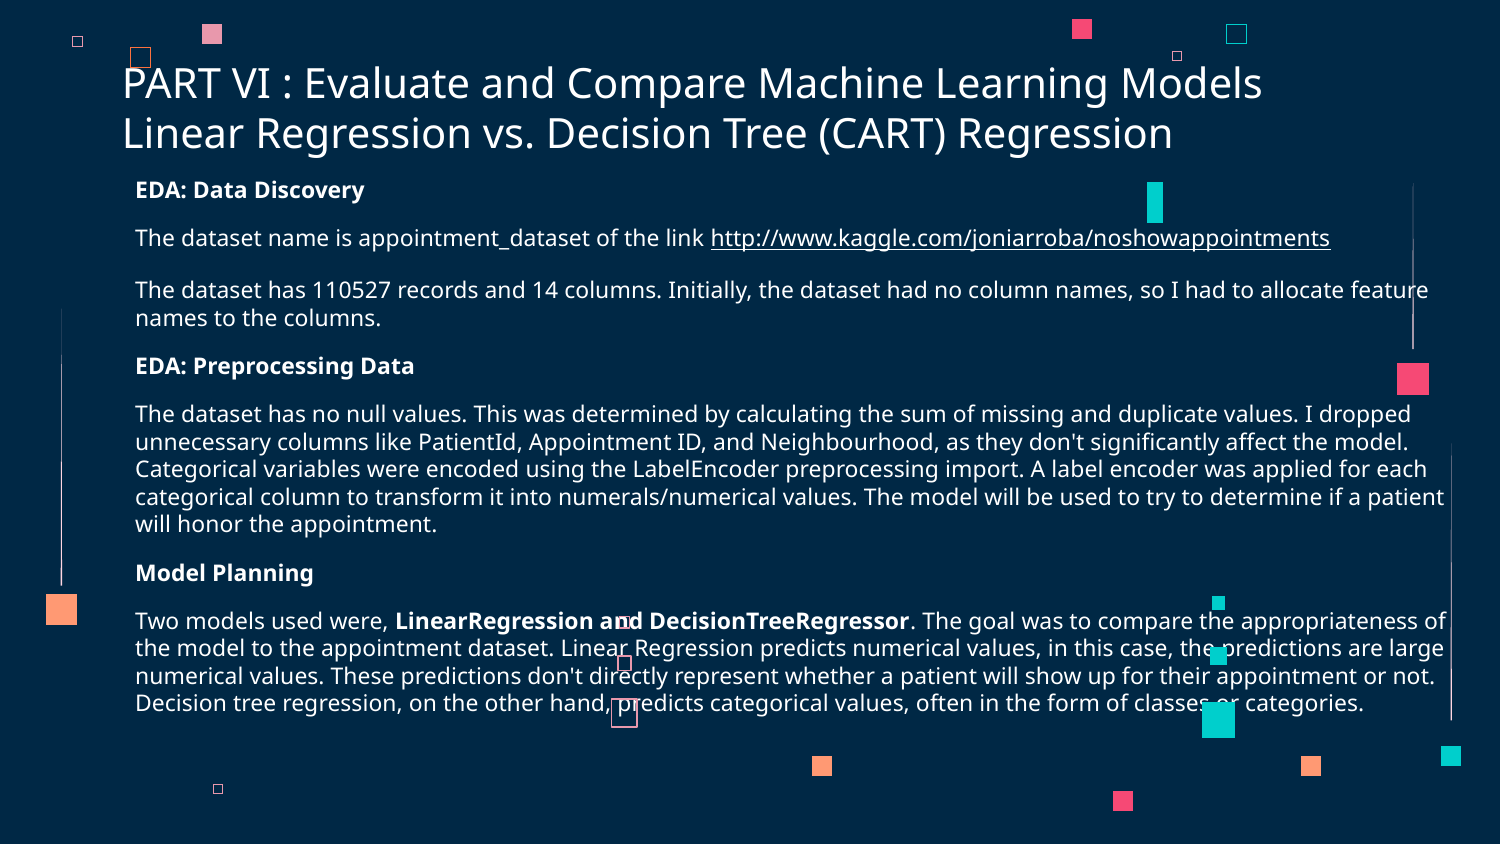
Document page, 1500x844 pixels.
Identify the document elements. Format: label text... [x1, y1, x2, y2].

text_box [1201, 595, 1235, 739]
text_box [611, 616, 638, 728]
text_box [1146, 182, 1163, 223]
title PART VI : Evaluate and Compare Machine Learning Models Linear Regression vs. Decision Tree (CART) Regression [106, 41, 1371, 136]
list EDA: Data Discovery The dataset name is appointment_dataset of the link http://www.kaggle.com/joniarroba/noshowappointments The dataset has 110527 records and 14 columns. Initially, the dataset had no column names, so I had to allocate feature names to the columns. EDA: Preprocessing Data The dataset has no null values. This was determined by calculating the sum of missing and duplicate values. I dropped unnecessary columns like PatientId, Appointment ID, and Neighbourhood, as they don't significantly affect the model. Categorical variables were encoded using the LabelEncoder preprocessing import. A label encoder was applied for each categorical column to transform it into numerals/numerical values. The model will be used to try to determine if a patient will honor the appointment. Model Planning Two models used were, LinearRegression and DecisionTreeRegressor. The goal was to compare the appropriateness of the model to the appointment dataset. Linear Regression predicts numerical values, in this case, the predictions are large numerical values. These predictions don't directly represent whether a patient will show up for their appointment or not. Decision tree regression, on the other hand, predicts categorical values, often in the form of classes or categories. [45, 160, 1478, 831]
